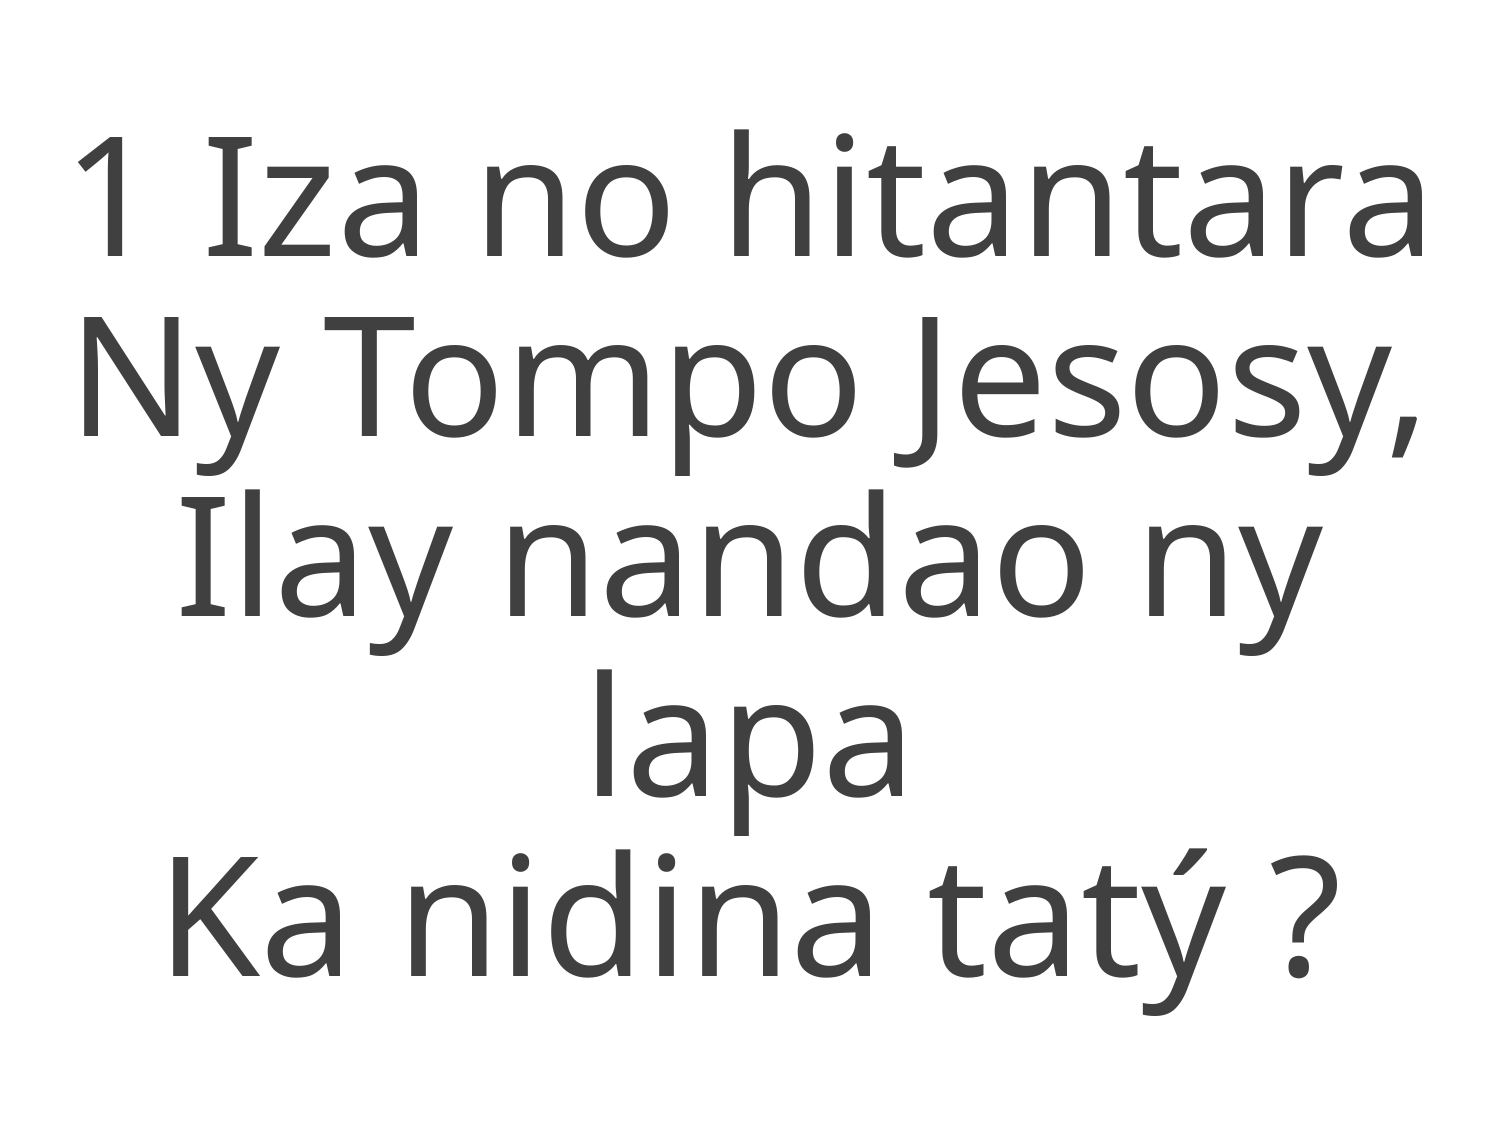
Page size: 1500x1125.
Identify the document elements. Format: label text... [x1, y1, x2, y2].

title 1 Iza no hitantara Ny Tompo Jesosy, Ilay nandao ny lapa Ka nidina tatý ? [0, 453, 1500, 672]
